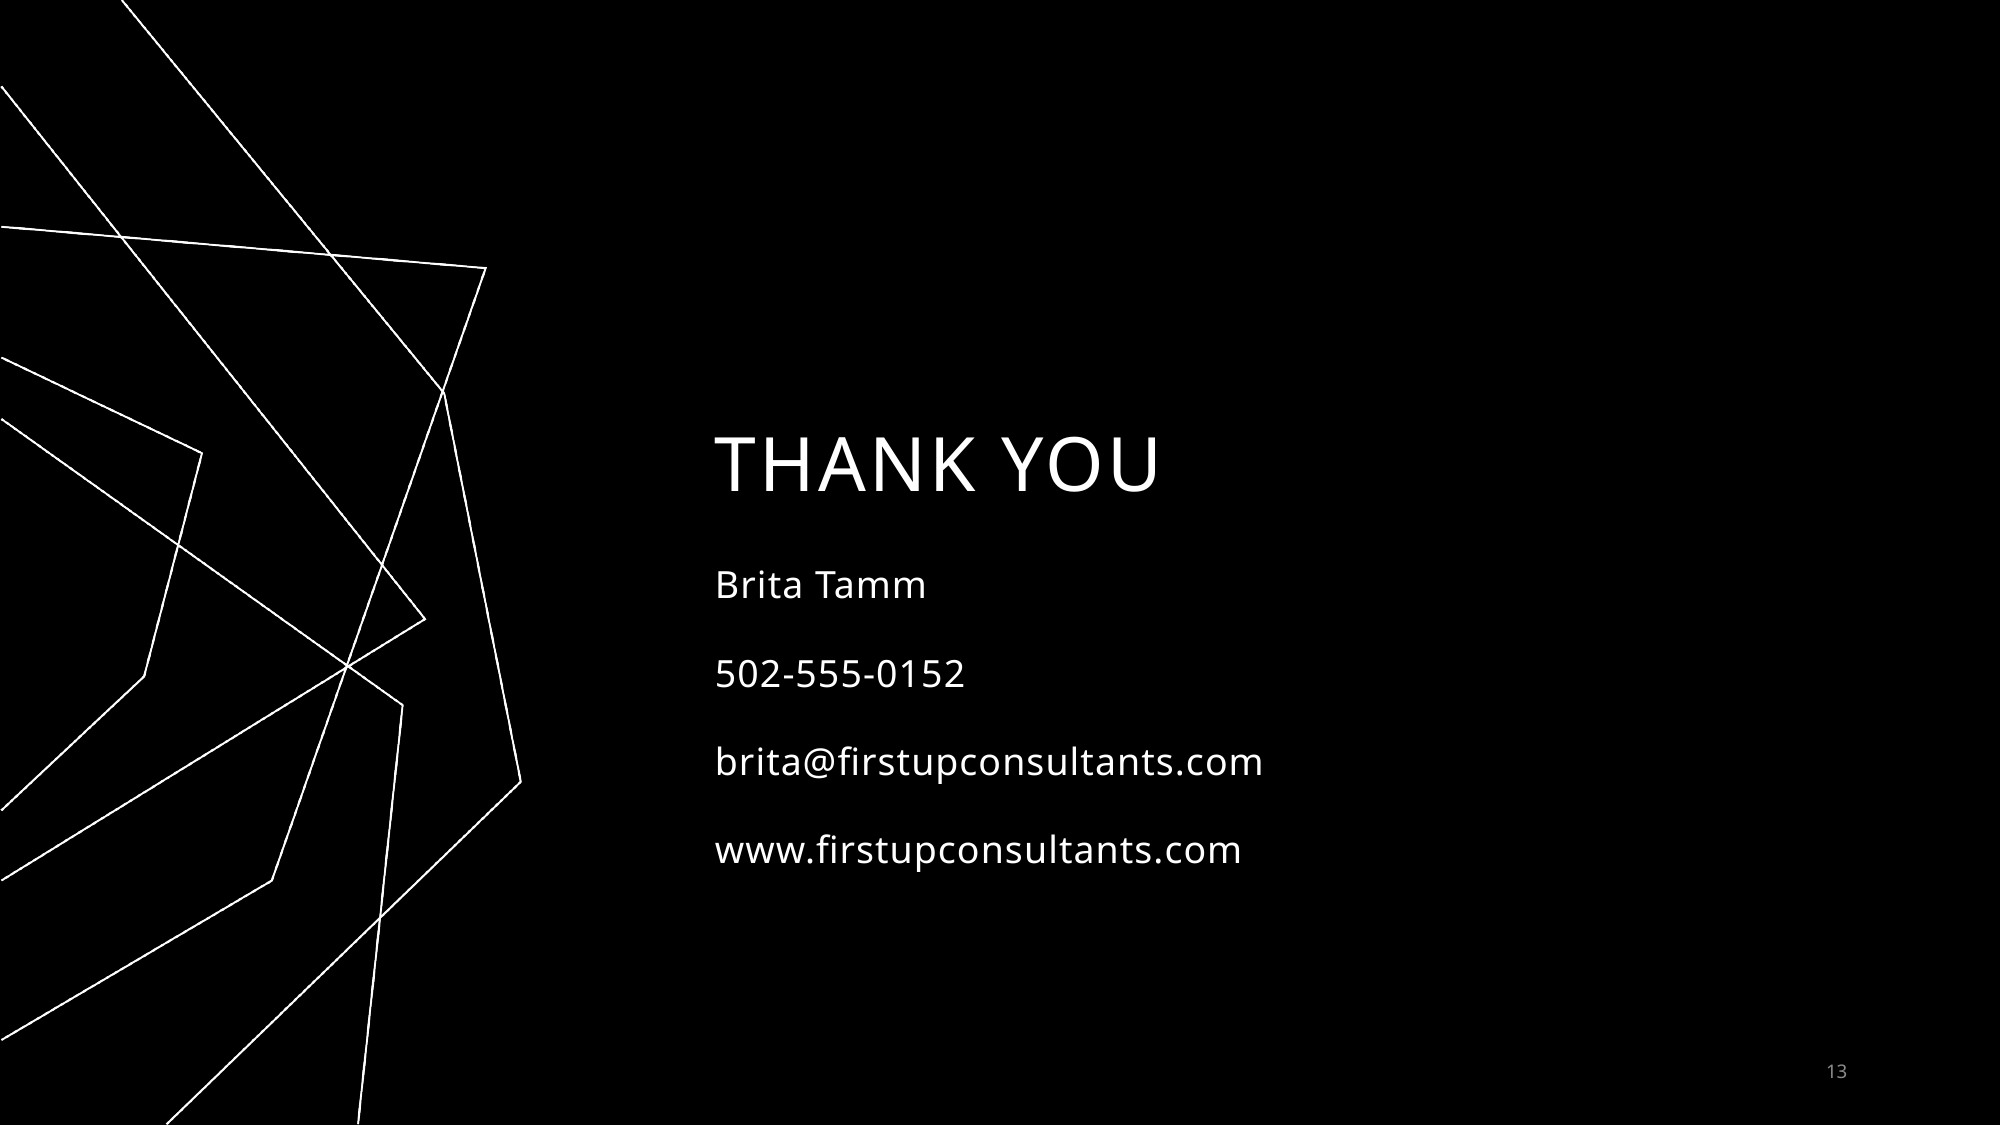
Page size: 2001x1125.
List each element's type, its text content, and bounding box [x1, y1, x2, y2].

subtitle Brita Tamm 502-555-0152 brita@firstupconsultants.com www.firstupconsultants.com [699, 531, 1386, 999]
picture [0, 0, 522, 1125]
slide_number 13 [1571, 1042, 1863, 1103]
title THANK YOU [699, 265, 1386, 516]
